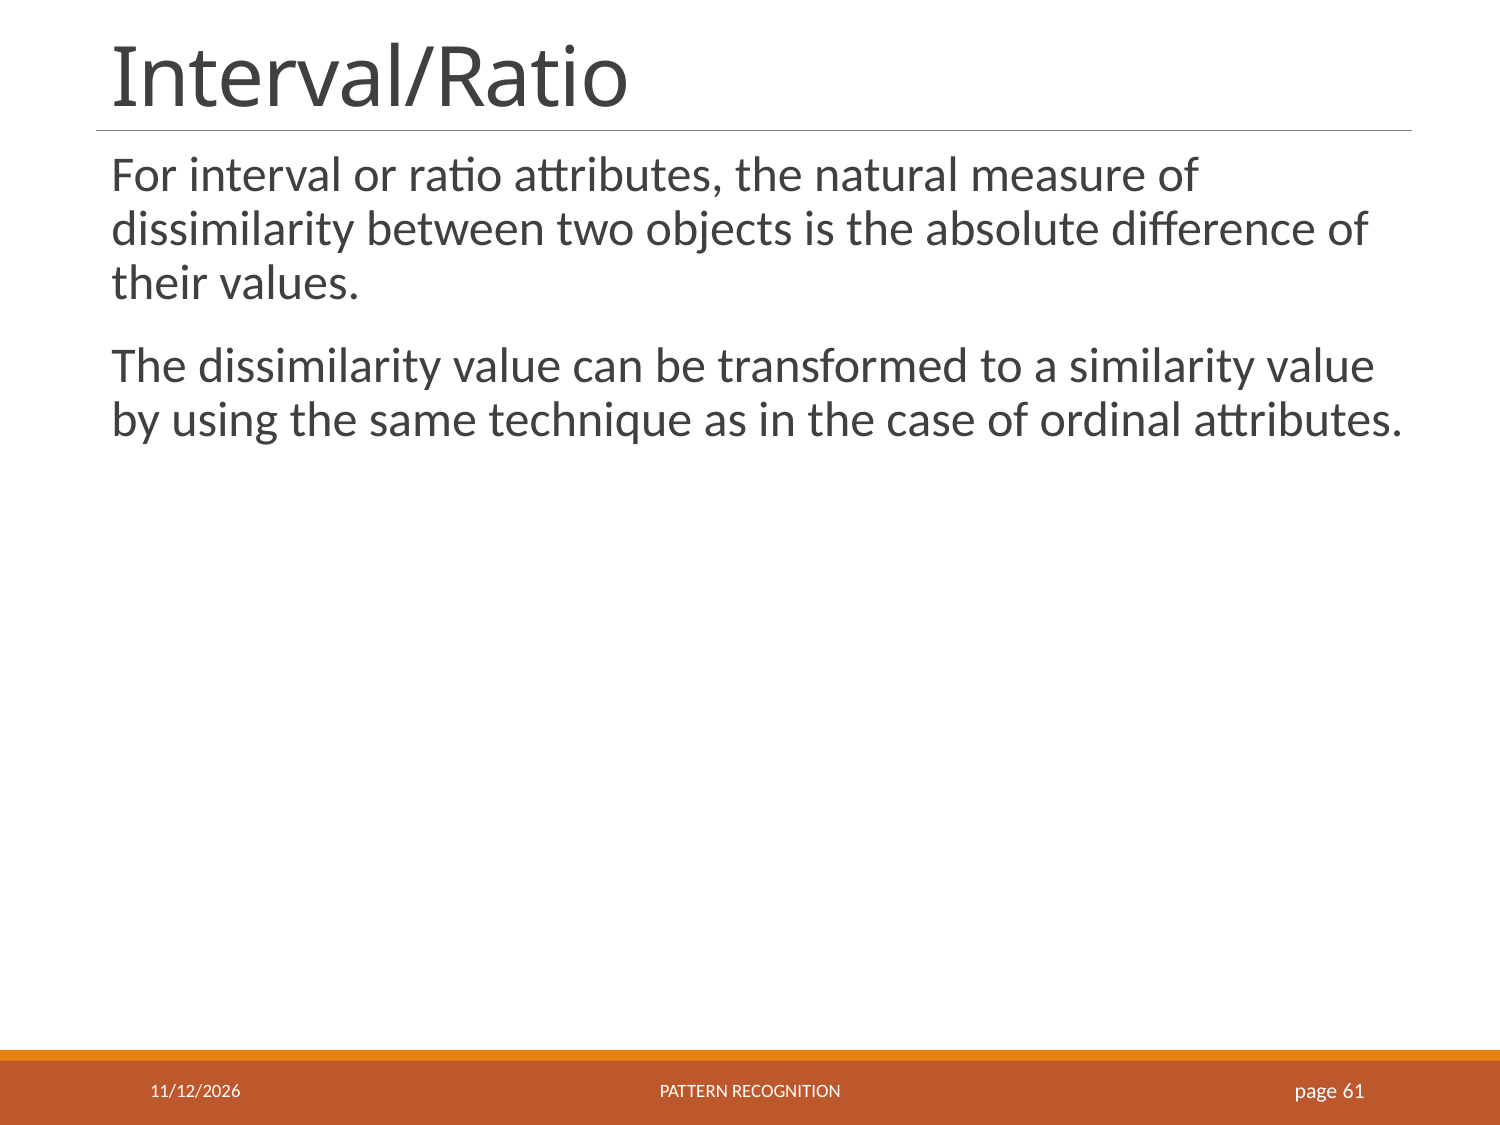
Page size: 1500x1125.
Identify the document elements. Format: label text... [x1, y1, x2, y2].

slide_number page 61 [1218, 1059, 1380, 1120]
title Interval/Ratio [96, 19, 1413, 131]
footer Pattern recognition [453, 1059, 1047, 1120]
list For interval or ratio attributes, the natural measure of dissimilarity between two objects is the absolute difference of their values. The dissimilarity value can be transformed to a similarity value by using the same technique as in the case of ordinal attributes. [96, 140, 1413, 1034]
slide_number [135, 1059, 440, 1120]
